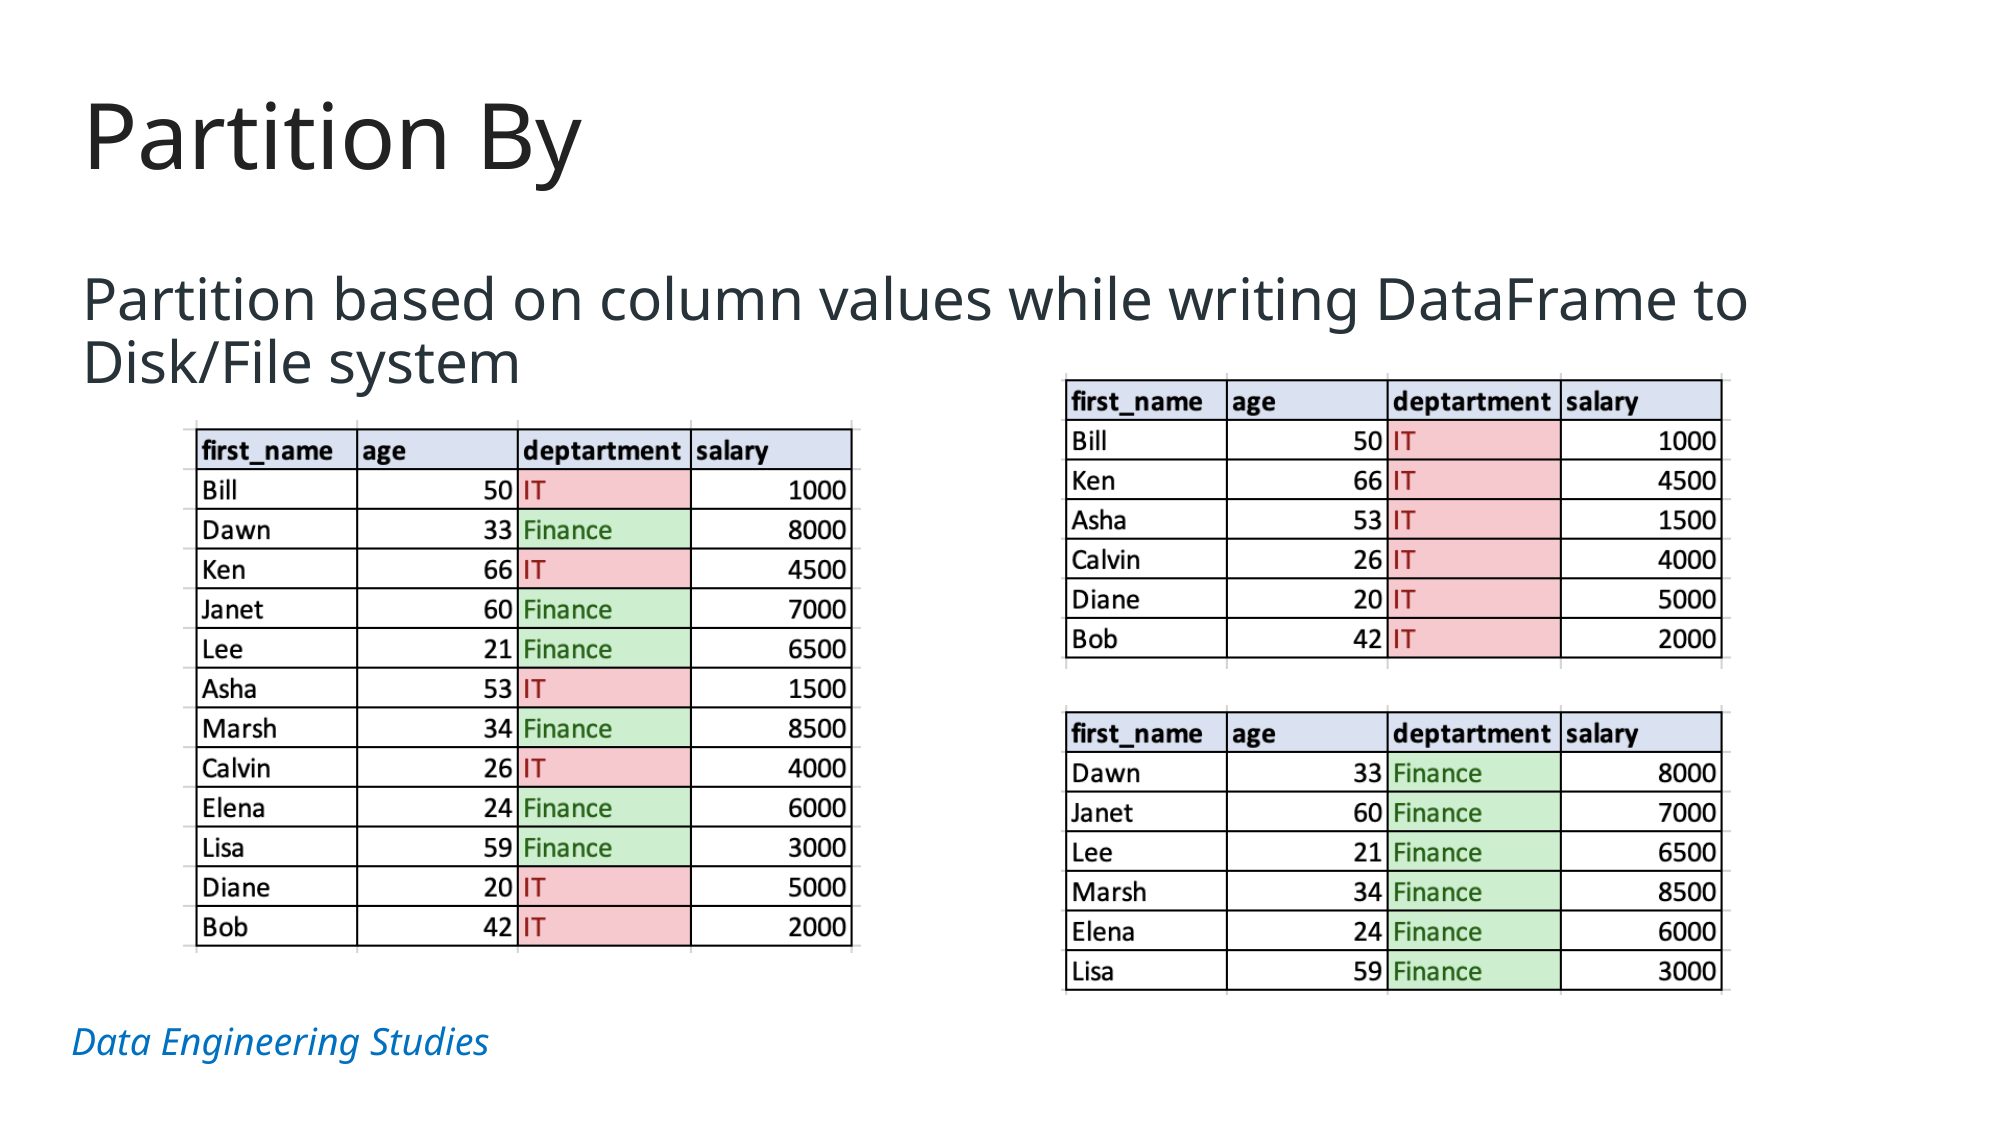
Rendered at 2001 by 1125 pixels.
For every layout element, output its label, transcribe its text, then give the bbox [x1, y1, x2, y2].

text_box Data Engineering Studies [56, 1010, 522, 1070]
picture [1061, 373, 1731, 669]
picture [183, 420, 861, 953]
picture [1061, 705, 1731, 995]
title Partition By [67, 71, 1863, 209]
list Partition based on column values while writing DataFrame to Disk/File system [67, 262, 1962, 953]
